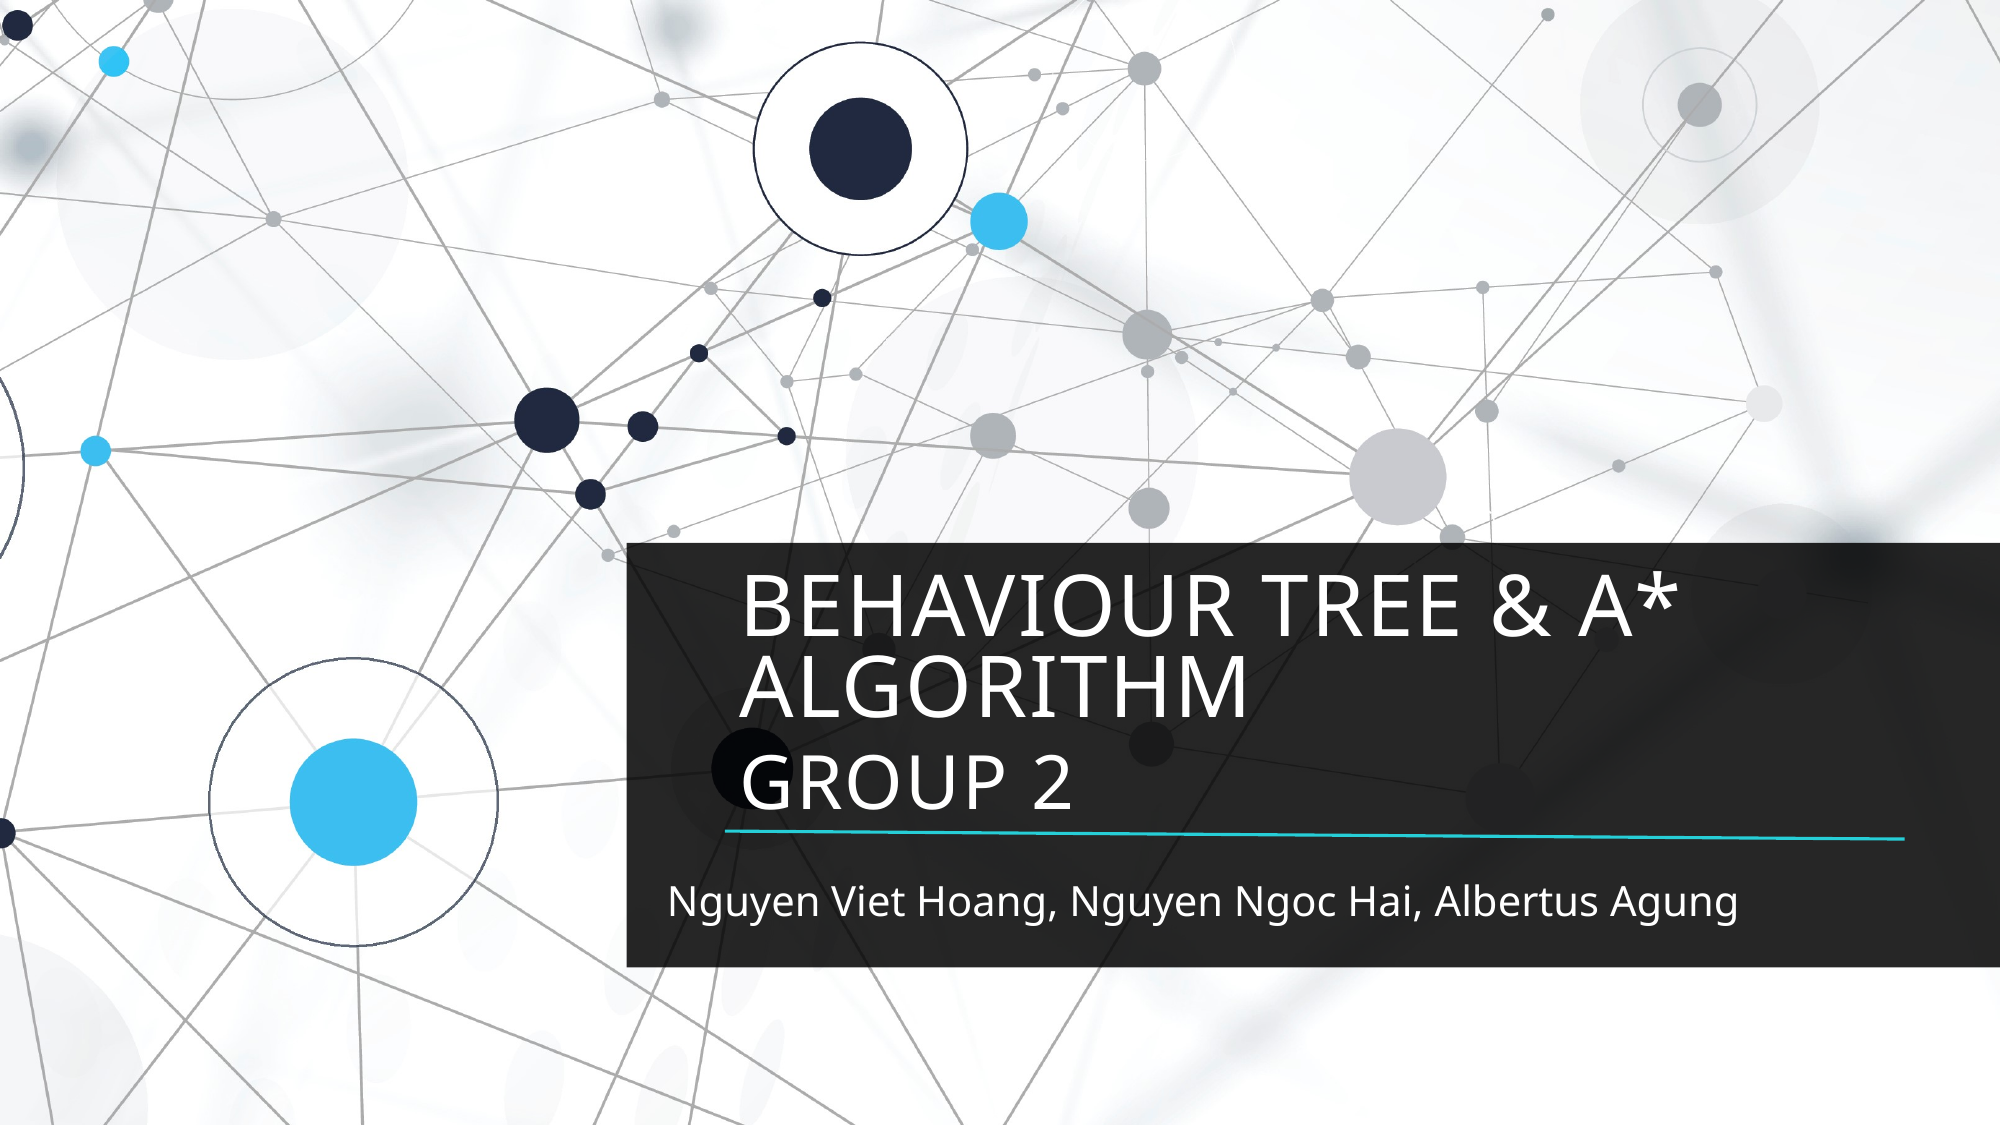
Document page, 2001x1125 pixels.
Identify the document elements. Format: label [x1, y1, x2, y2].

text_box [724, 830, 1905, 840]
picture [0, 0, 2000, 1125]
